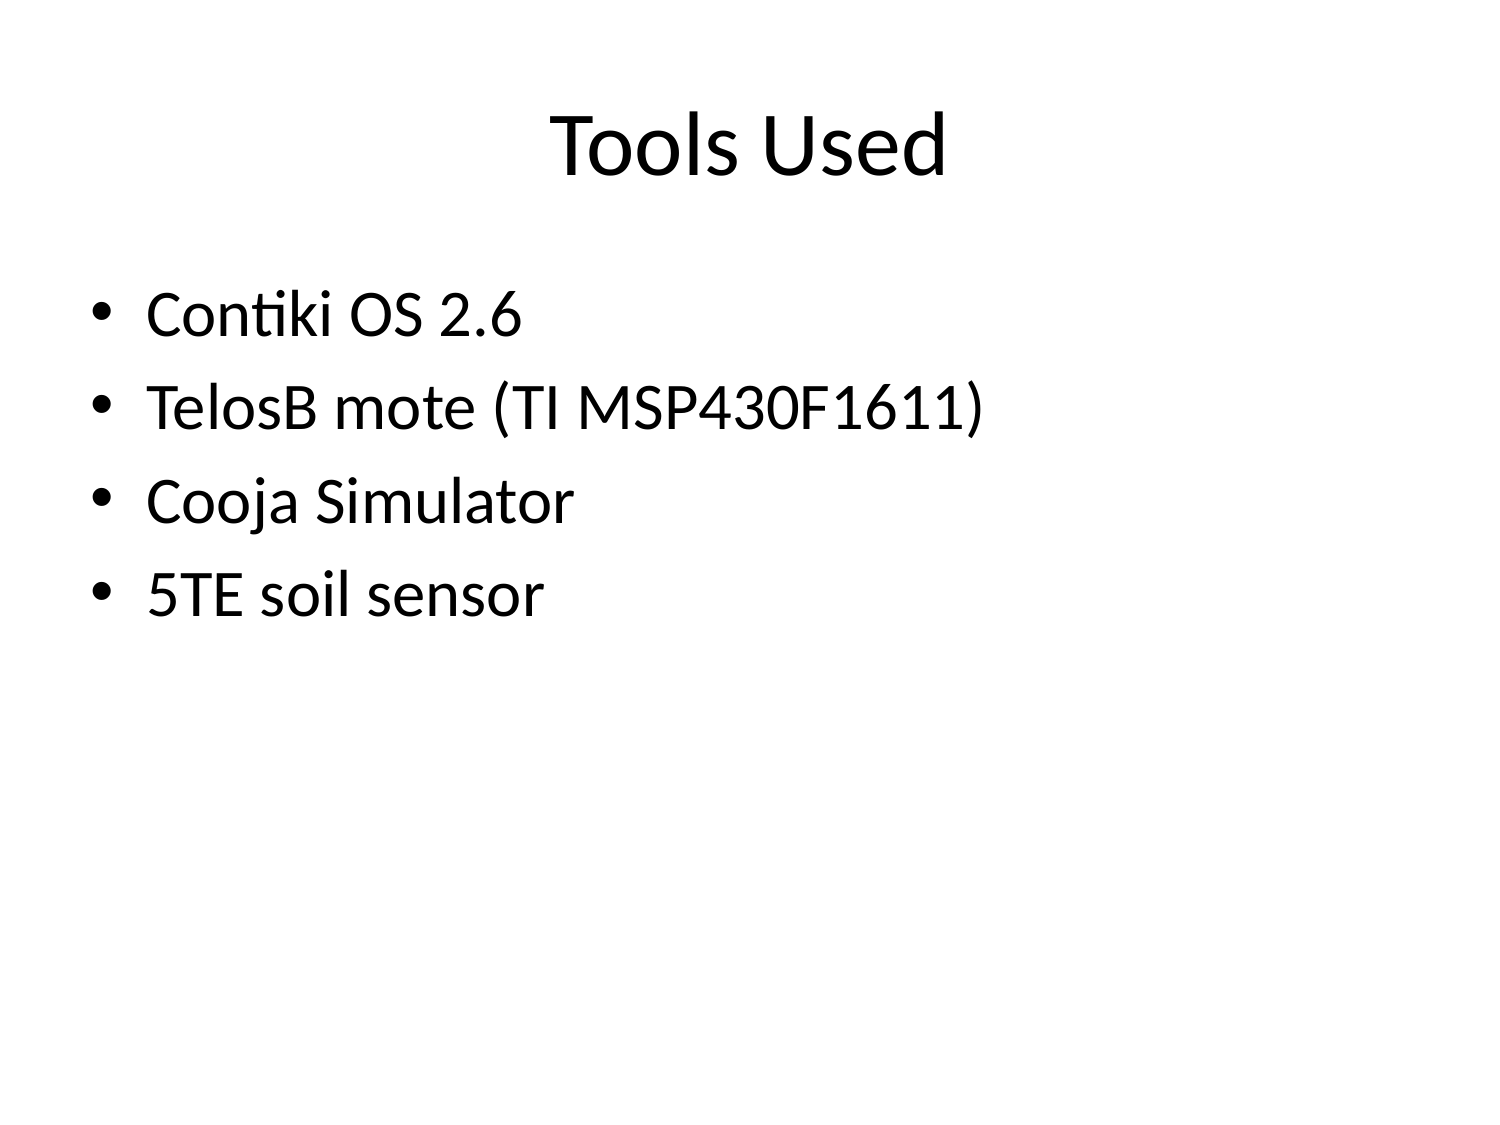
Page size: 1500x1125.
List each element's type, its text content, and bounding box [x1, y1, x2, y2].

title Tools Used [75, 45, 1425, 233]
list Contiki OS 2.6 TelosB mote (TI MSP430F1611) Cooja Simulator 5TE soil sensor [75, 262, 1425, 1005]
